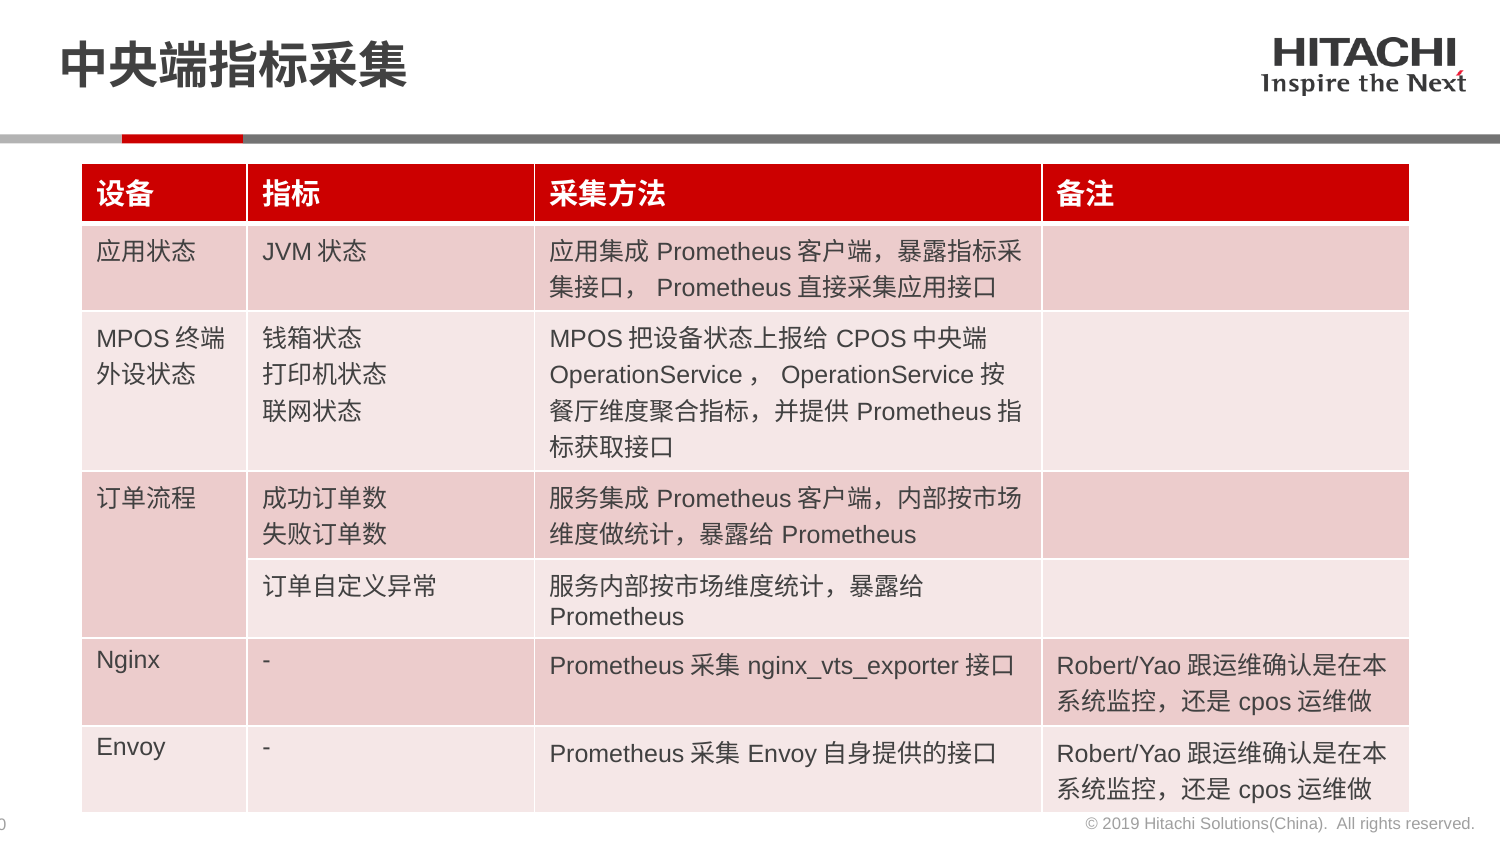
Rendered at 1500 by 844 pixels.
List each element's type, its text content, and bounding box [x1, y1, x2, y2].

table_cell 应用状态 [82, 226, 246, 310]
table_cell Robert/Yao跟运维确认是在本系统监控，还是cpos运维做 [1043, 639, 1409, 725]
table_header 指标 [248, 164, 534, 221]
table_cell 订单自定义异常 [248, 560, 534, 637]
table_cell [1043, 312, 1409, 470]
table_cell Envoy [82, 727, 246, 812]
table_header 设备 [82, 164, 246, 221]
table_cell [1043, 472, 1409, 558]
table_header 备注 [1043, 164, 1409, 221]
table_cell [1043, 226, 1409, 310]
table_cell 成功订单数 失败订单数 [248, 472, 534, 558]
table_cell MPOS把设备状态上报给CPOS中央端OperationService，OperationService按餐厅维度聚合指标，并提供Prometheus指标获取接口 [535, 312, 1041, 470]
table_cell 服务内部按市场维度统计，暴露给Prometheus [535, 560, 1041, 637]
table_cell MPOS终端外设状态 [82, 312, 246, 470]
table_cell - [248, 639, 534, 725]
table_header 采集方法 [535, 164, 1041, 221]
table_cell 服务集成Prometheus客户端，内部按市场维度做统计，暴露给Prometheus [535, 472, 1041, 558]
table_cell Nginx [82, 639, 246, 725]
table_cell [1043, 560, 1409, 637]
title 中央端指标采集 [43, 7, 1200, 128]
table_cell 钱箱状态 打印机状态 联网状态 [248, 312, 534, 470]
table_cell JVM状态 [248, 226, 534, 310]
table_cell Robert/Yao跟运维确认是在本系统监控，还是cpos运维做 [1043, 727, 1409, 812]
table_cell Prometheus采集Envoy自身提供的接口 [535, 727, 1041, 812]
picture [1261, 37, 1466, 96]
table_cell 订单流程 [82, 472, 246, 637]
table_cell 应用集成Prometheus客户端，暴露指标采集接口，Prometheus直接采集应用接口 [535, 226, 1041, 310]
table_cell Prometheus采集nginx_vts_exporter接口 [535, 639, 1041, 725]
table_cell - [248, 727, 534, 812]
